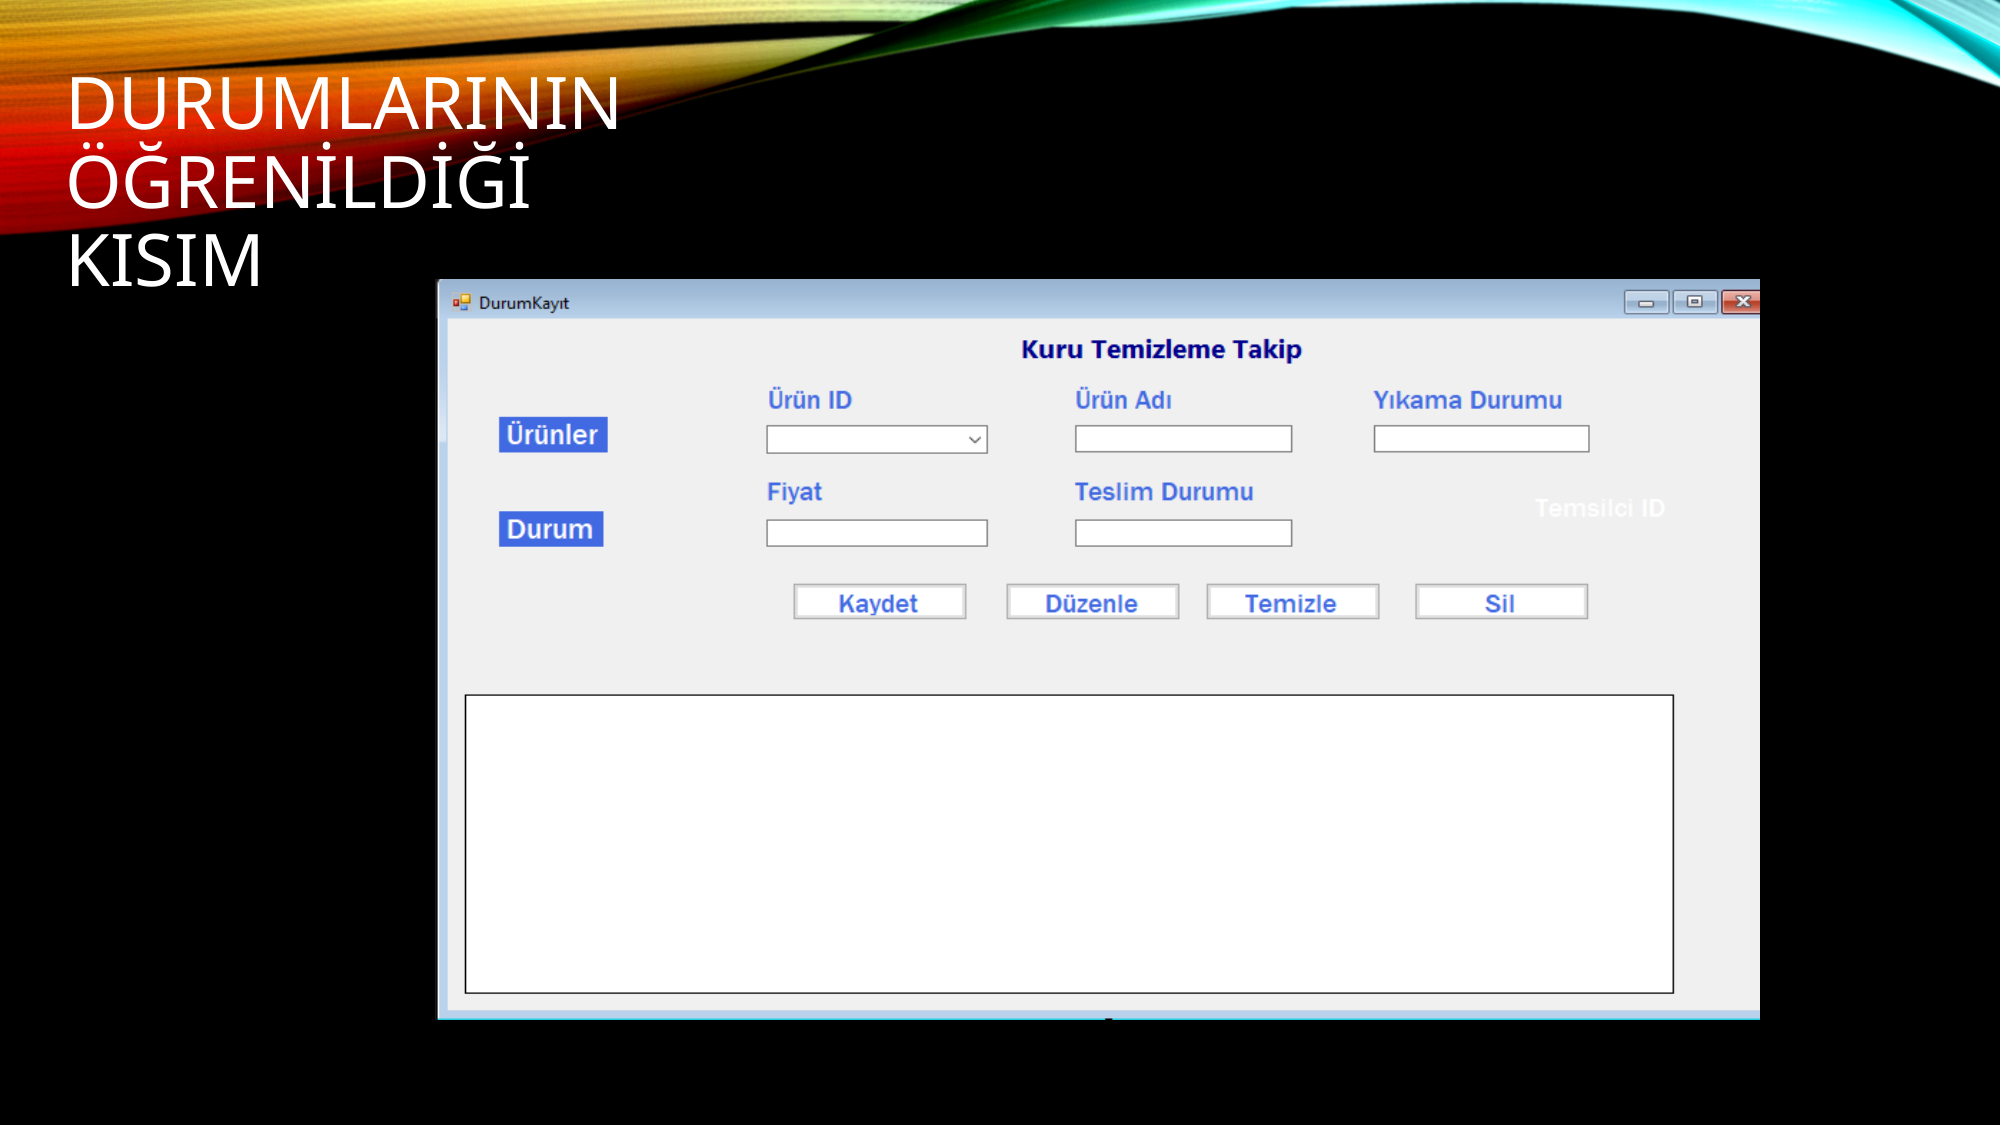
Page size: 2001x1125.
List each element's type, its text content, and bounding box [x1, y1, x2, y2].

title Durumlarının öğrenildiği kısım [50, 59, 755, 311]
picture [0, 0, 2000, 237]
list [435, 279, 1760, 1021]
